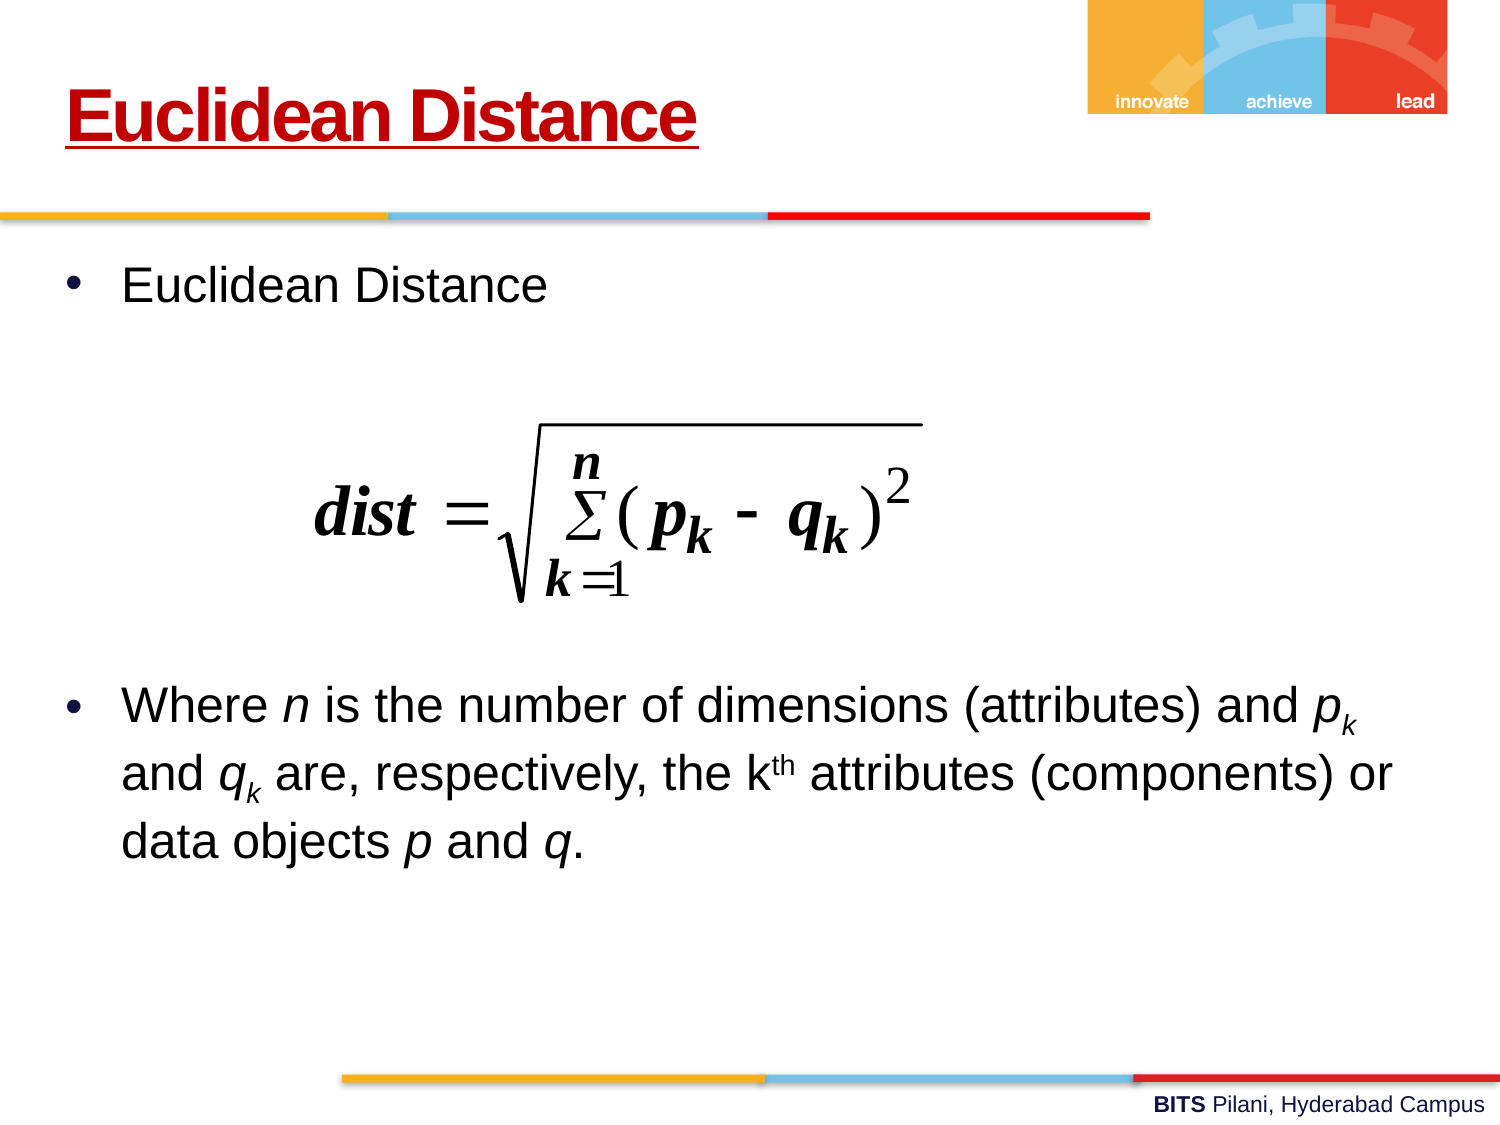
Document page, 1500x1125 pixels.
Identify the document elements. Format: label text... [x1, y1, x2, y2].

picture [1087, 0, 1448, 114]
list Euclidean Distance [50, 24, 1088, 213]
list Euclidean Distance Where n is the number of dimensions (attributes) and pk and qk are, respectively, the kth attributes (components) or data objects p and q. [50, 245, 1418, 1043]
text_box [304, 409, 938, 620]
